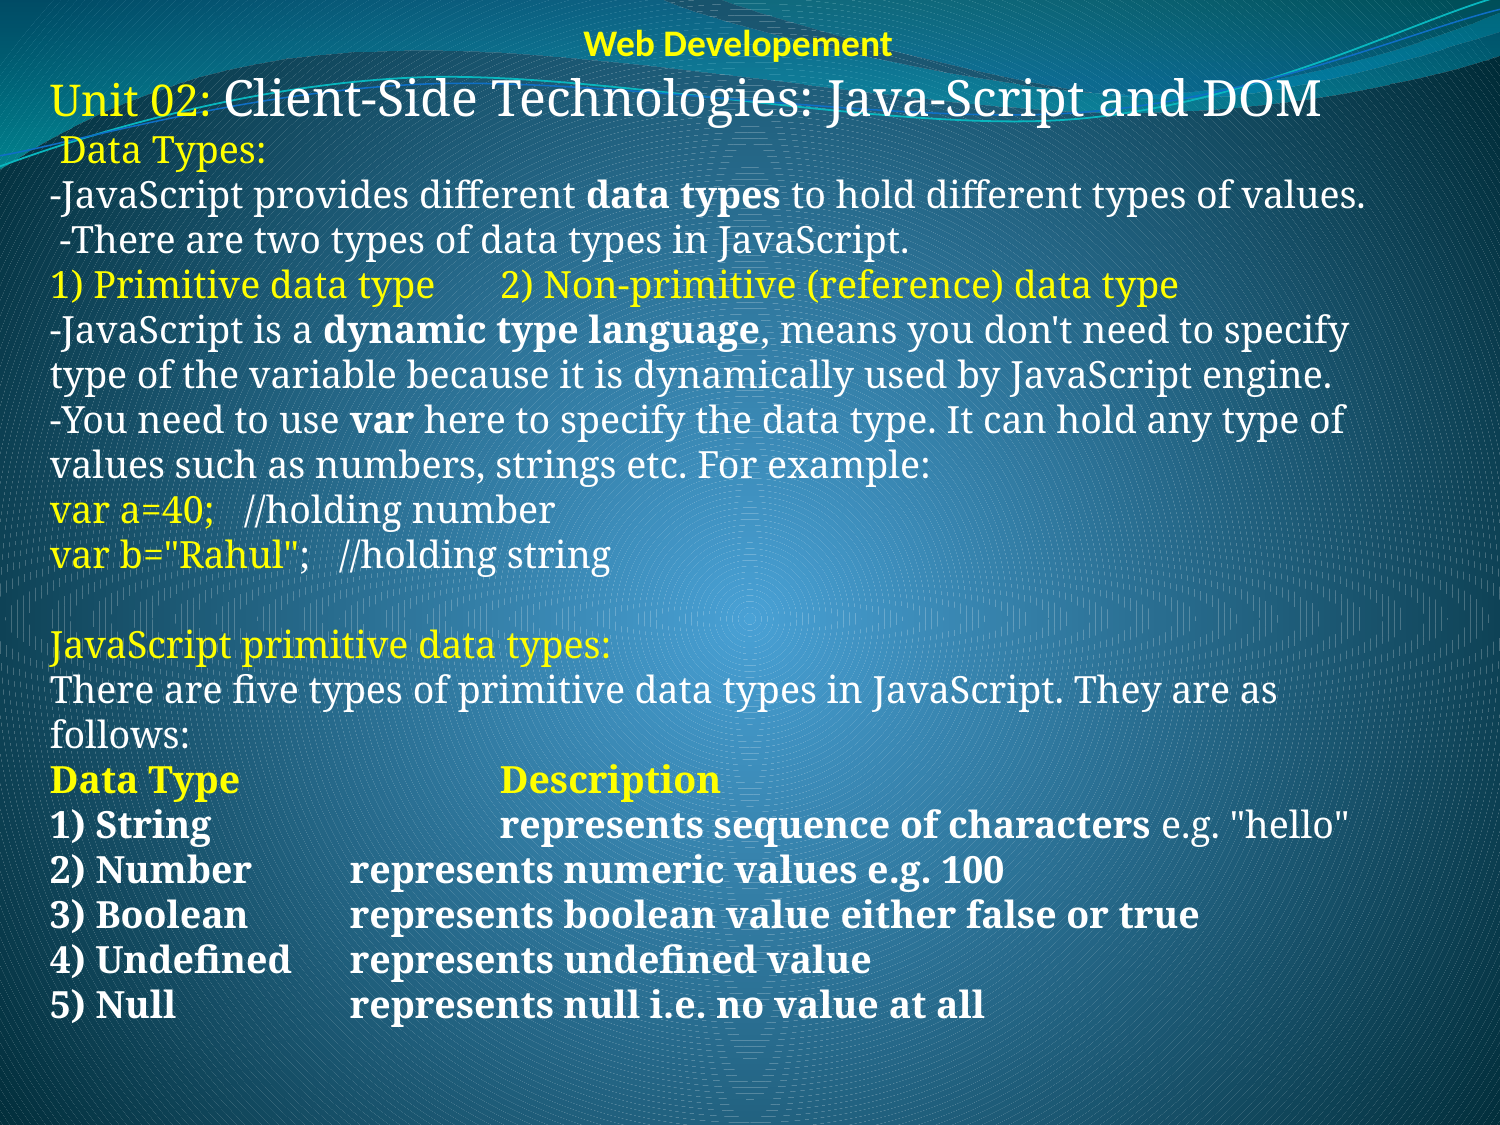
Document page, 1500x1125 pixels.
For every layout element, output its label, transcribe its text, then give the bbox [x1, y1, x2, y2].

text_box Web Developement [269, 11, 1207, 58]
text_box Unit 02: Client-Side Technologies: Java-Script and DOM Data Types: -JavaScript provides different data types to hold different types of values. -There are two types of data types in JavaScript. 1) Primitive data type 2) Non-primitive (reference) data type -JavaScript is a dynamic type language, means you don't need to specify type of the variable because it is dynamically used by JavaScript engine. -You need to use var here to specify the data type. It can hold any type of values such as numbers, strings etc. For example: var a=40; //holding number var b="Rahul"; //holding string JavaScript primitive data types: There are five types of primitive data types in JavaScript. They are as follows: Data Type Description 1) String represents sequence of characters e.g. "hello" 2) Number represents numeric values e.g. 100 3) Boolean represents boolean value either false or true 4) Undefined represents undefined value 5) Null represents null i.e. no value at all [35, 58, 1418, 1125]
